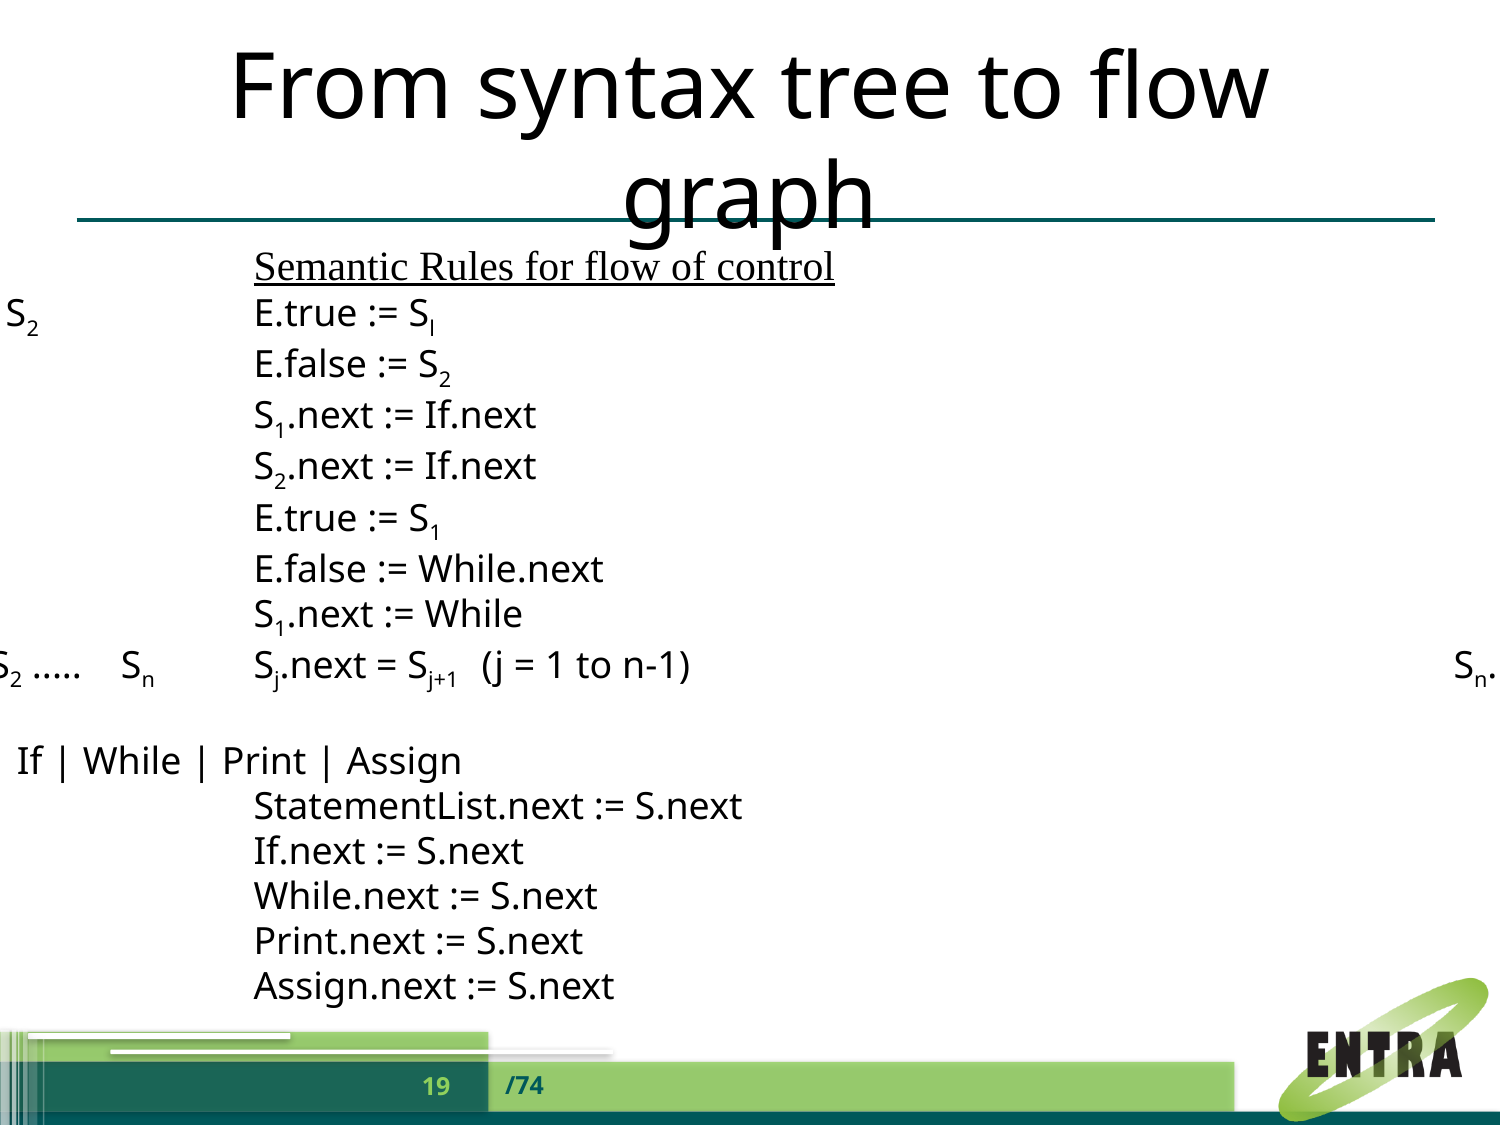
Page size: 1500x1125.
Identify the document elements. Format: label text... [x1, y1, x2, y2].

title From syntax tree to flow graph [75, 66, 1425, 209]
text_box Grammar Rules Semantic Rules for flow of control If  if E then S1 else S2 E.true := Sl E.false := S2 S1.next := If.next S2.next := If.next While  while E S1 E.true := S1 E.false := While.next S1.next := While StatementList S1S2 ..... Sn Sj.next = Sj+1 (j = 1 to n-1) Sn.next := StatementList.next S StatementList | If | While | Print | Assign StatementList.next := S.next If.next := S.next While.next := S.next Print.next := S.next Assign.next := S.next [0, 231, 1500, 1015]
footer /74 [490, 1056, 1235, 1117]
picture [1271, 1015, 1495, 1125]
slide_number 19 [383, 1057, 489, 1118]
